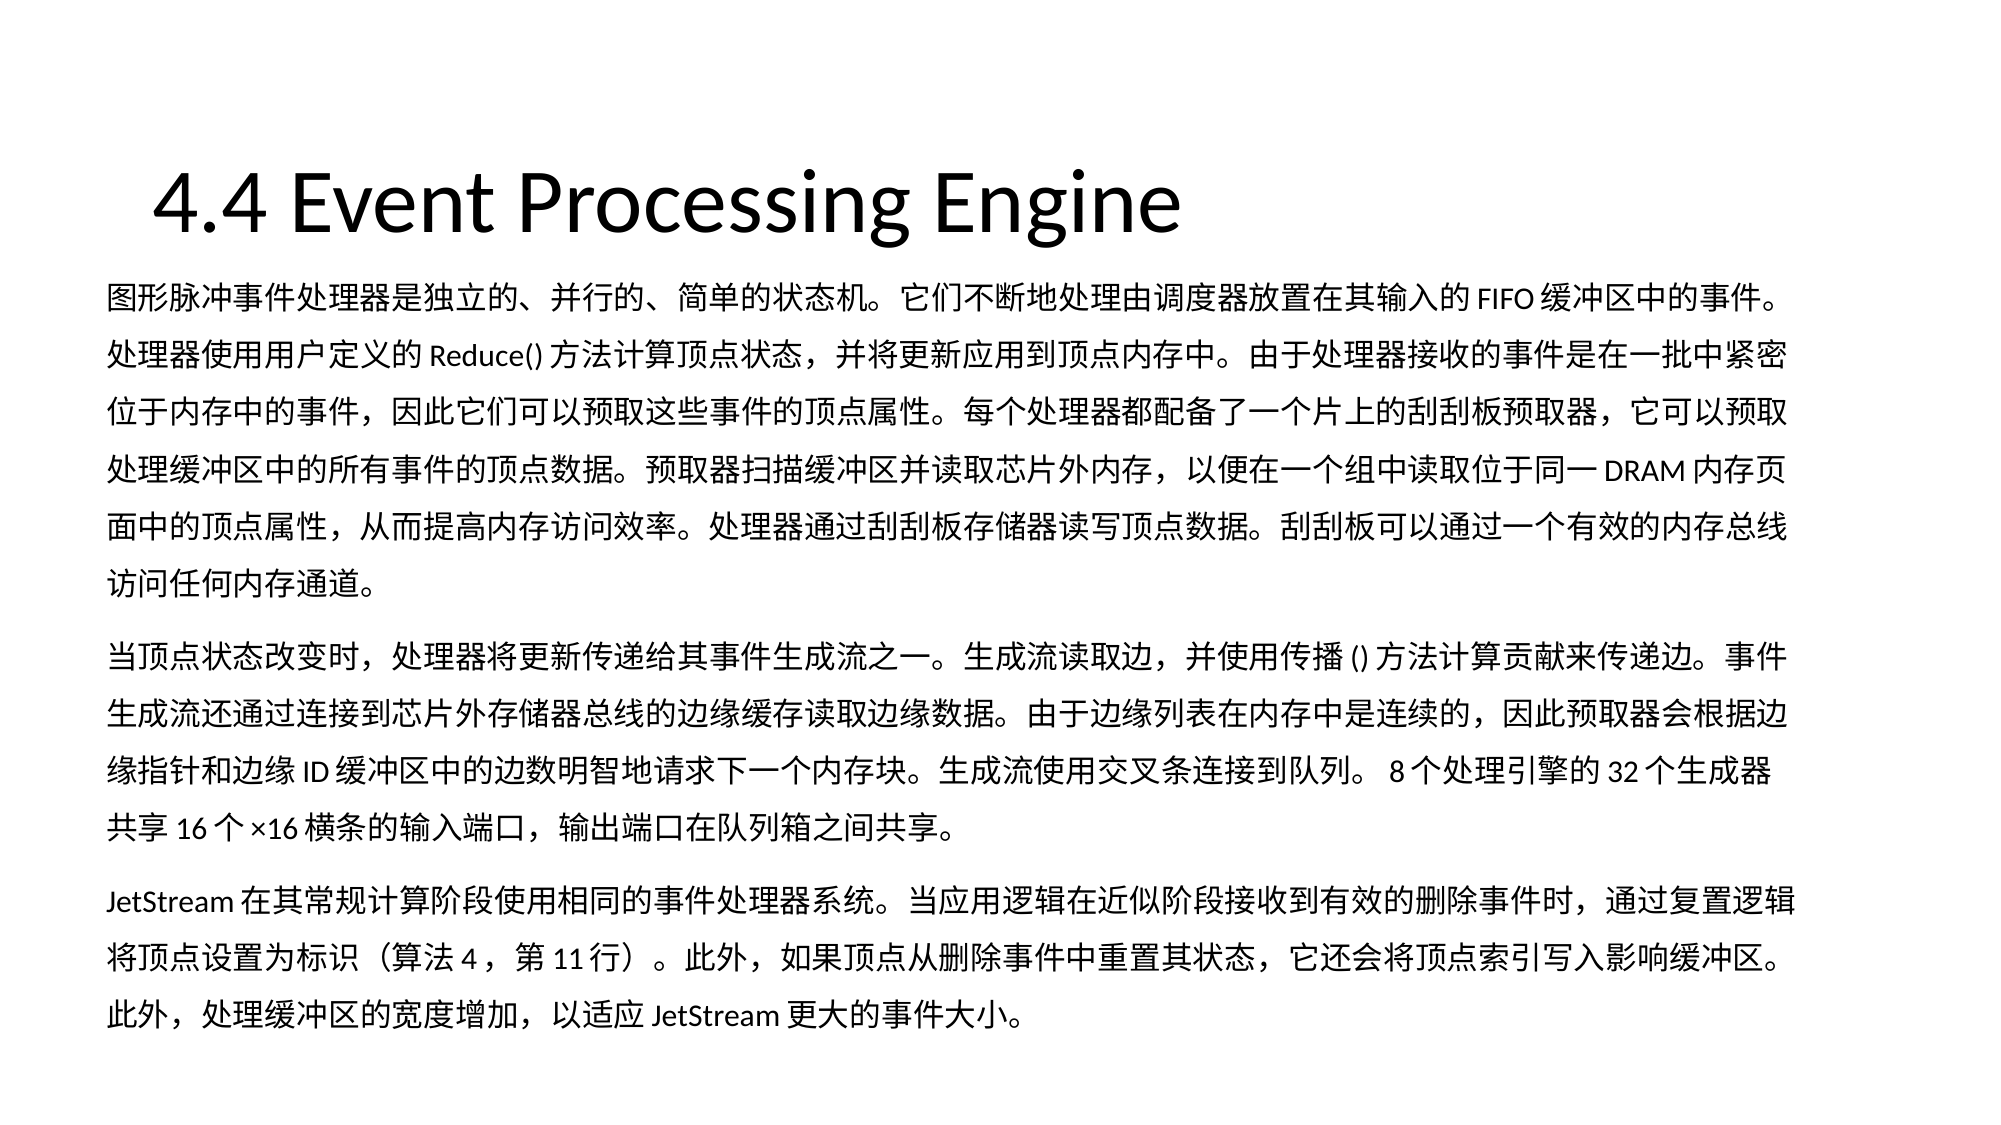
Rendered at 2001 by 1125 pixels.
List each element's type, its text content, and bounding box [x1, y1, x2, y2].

title 4.4 Event Processing Engine [137, 59, 1863, 278]
list 图形脉冲事件处理器是独立的、并行的、简单的状态机。它们不断地处理由调度器放置在其输入的FIFO缓冲区中的事件。处理器使用用户定义的Reduce()方法计算顶点状态，并将更新应用到顶点内存中。由于处理器接收的事件是在一批中紧密位于内存中的事件，因此它们可以预取这些事件的顶点属性。每个处理器都配备了一个片上的刮刮板预取器，它可以预取处理缓冲区中的所有事件的顶点数据。预取器扫描缓冲区并读取芯片外内存，以便在一个组中读取位于同一DRAM内存页面中的顶点属性，从而提高内存访问效率。处理器通过刮刮板存储器读写顶点数据。刮刮板可以通过一个有效的内存总线访问任何内存通道。 当顶点状态改变时，处理器将更新传递给其事件生成流之一。生成流读取边，并使用传播()方法计算贡献来传递边。事件生成流还通过连接到芯片外存储器总线的边缘缓存读取边缘数据。由于边缘列表在内存中是连续的，因此预取器会根据边缘指针和边缘ID缓冲区中的边数明智地请求下一个内存块。生成流使用交叉条连接到队列。8个处理引擎的32个生成器共享16个×16横条的输入端口，输出端口在队列箱之间共享。 JetStream在其常规计算阶段使用相同的事件处理器系统。当应用逻辑在近似阶段接收到有效的删除事件时，通过复置逻辑将顶点设置为标识（算法4，第11行）。此外，如果顶点从删除事件中重置其状态，它还会将顶点索引写入影响缓冲区。此外，处理缓冲区的宽度增加，以适应JetStream更大的事件大小。 [91, 251, 1817, 1047]
